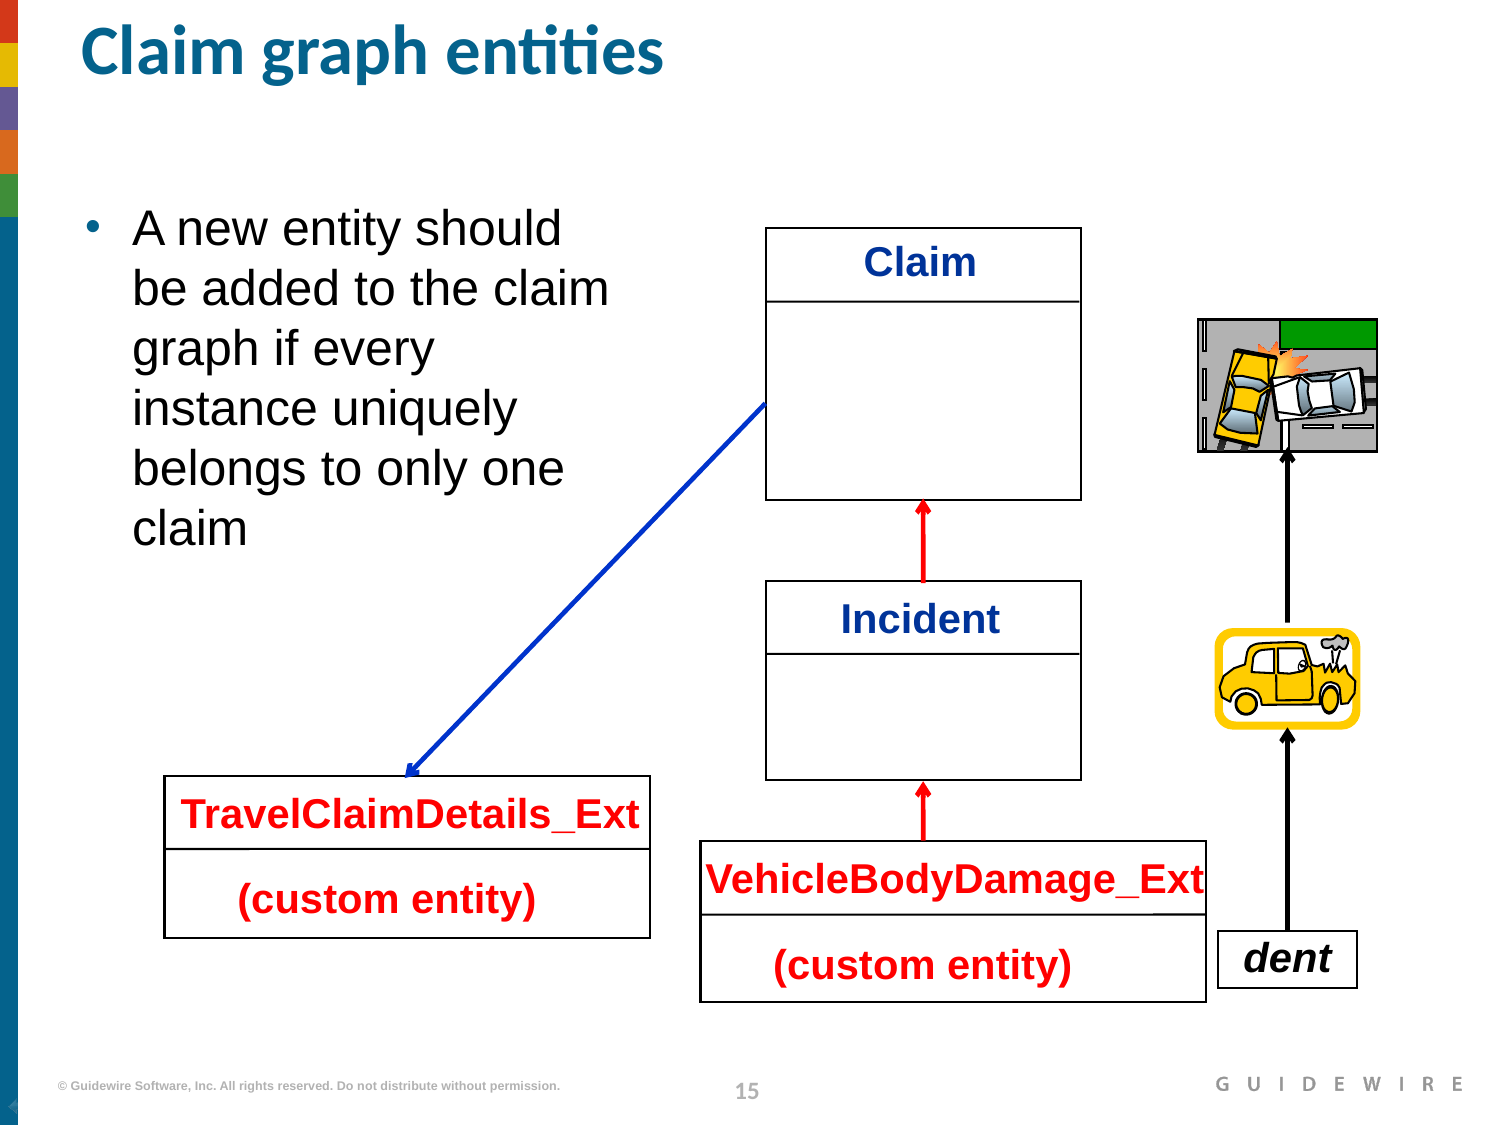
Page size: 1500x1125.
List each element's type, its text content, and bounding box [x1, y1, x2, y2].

text_box TravelClaimDetails_Ext [170, 786, 650, 837]
text_box [164, 849, 650, 938]
text_box (custom entity) [770, 937, 1076, 988]
picture [1215, 1073, 1480, 1096]
text_box [700, 841, 1207, 914]
picture [0, 0, 18, 216]
text_box VehicleBodyDamage_Ext [703, 852, 1206, 903]
list A new entity should be added to the claim graph if every instance uniquely belongs to only one claim [85, 195, 612, 1049]
title Claim graph entities [81, 19, 1446, 142]
text_box [700, 915, 1207, 1002]
text_box [404, 408, 760, 779]
text_box [1217, 931, 1357, 988]
text_box [164, 775, 650, 848]
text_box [765, 228, 1082, 501]
picture [10, 1101, 18, 1111]
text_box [1216, 630, 1359, 728]
text_box (custom entity) [234, 872, 540, 923]
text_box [1197, 319, 1378, 452]
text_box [765, 580, 1082, 781]
